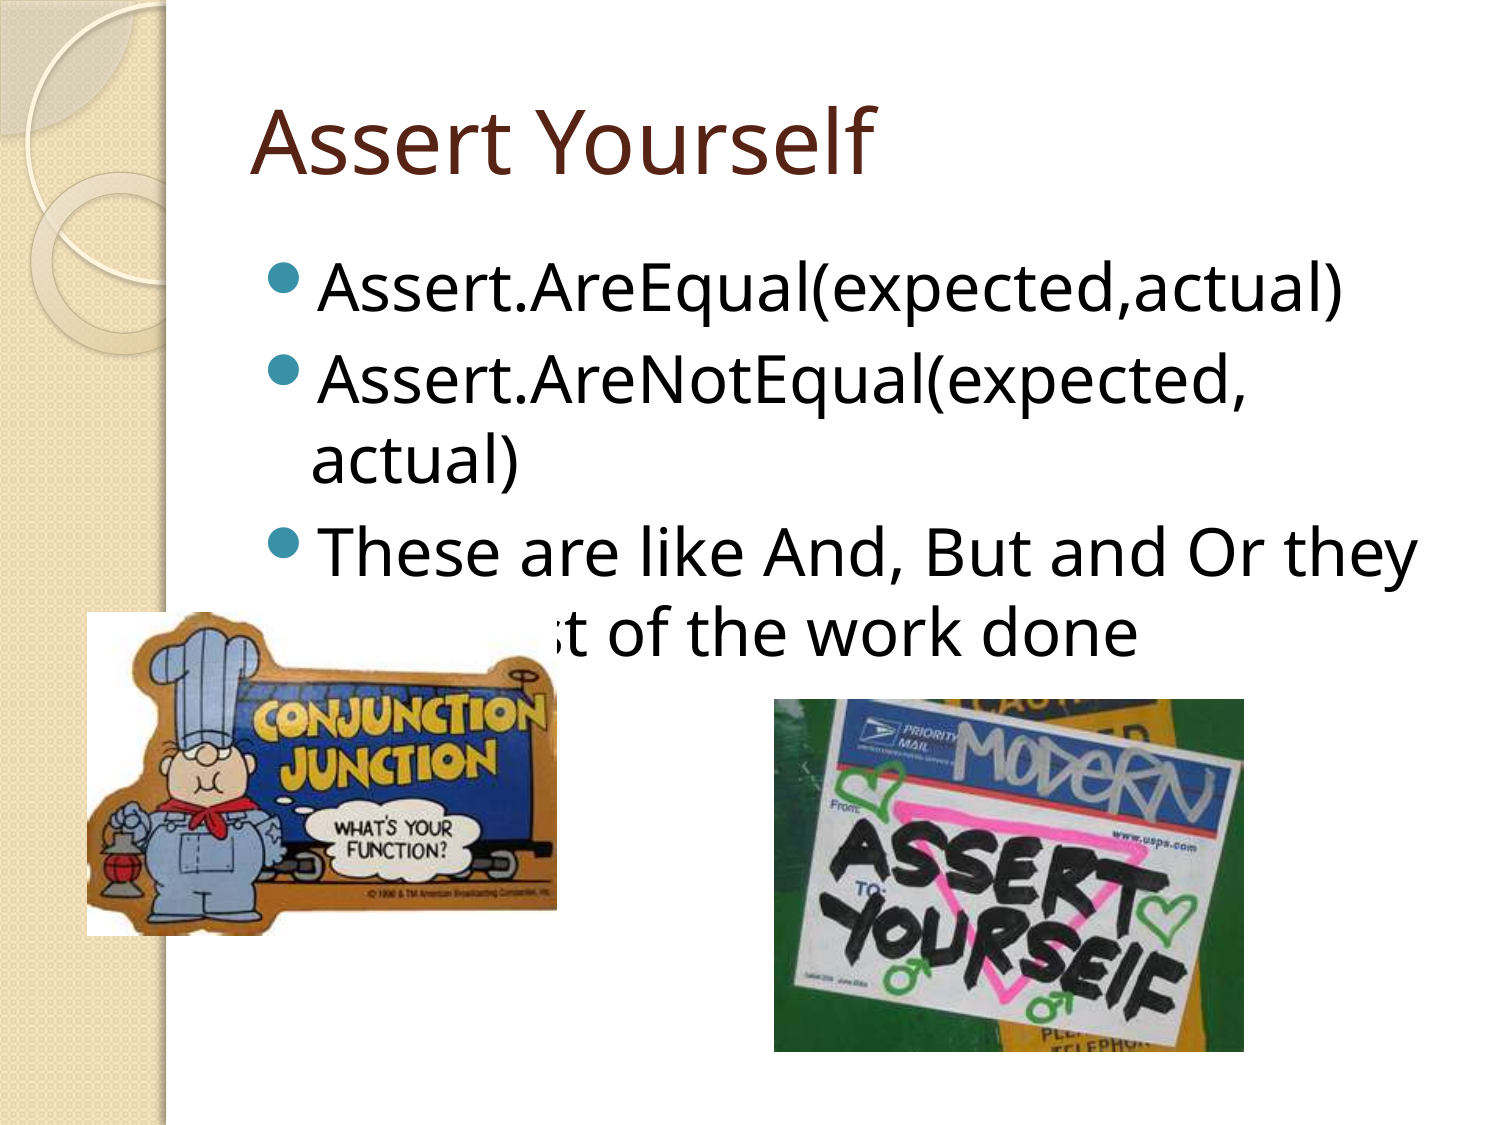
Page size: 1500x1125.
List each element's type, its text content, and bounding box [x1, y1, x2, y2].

list Assert.AreEqual(expected,actual) Assert.AreNotEqual(expected, actual) These are like And, But and Or they get most of the work done [235, 237, 1466, 1025]
picture [87, 612, 557, 937]
title Assert Yourself [235, 45, 1466, 233]
picture [774, 699, 1244, 1052]
